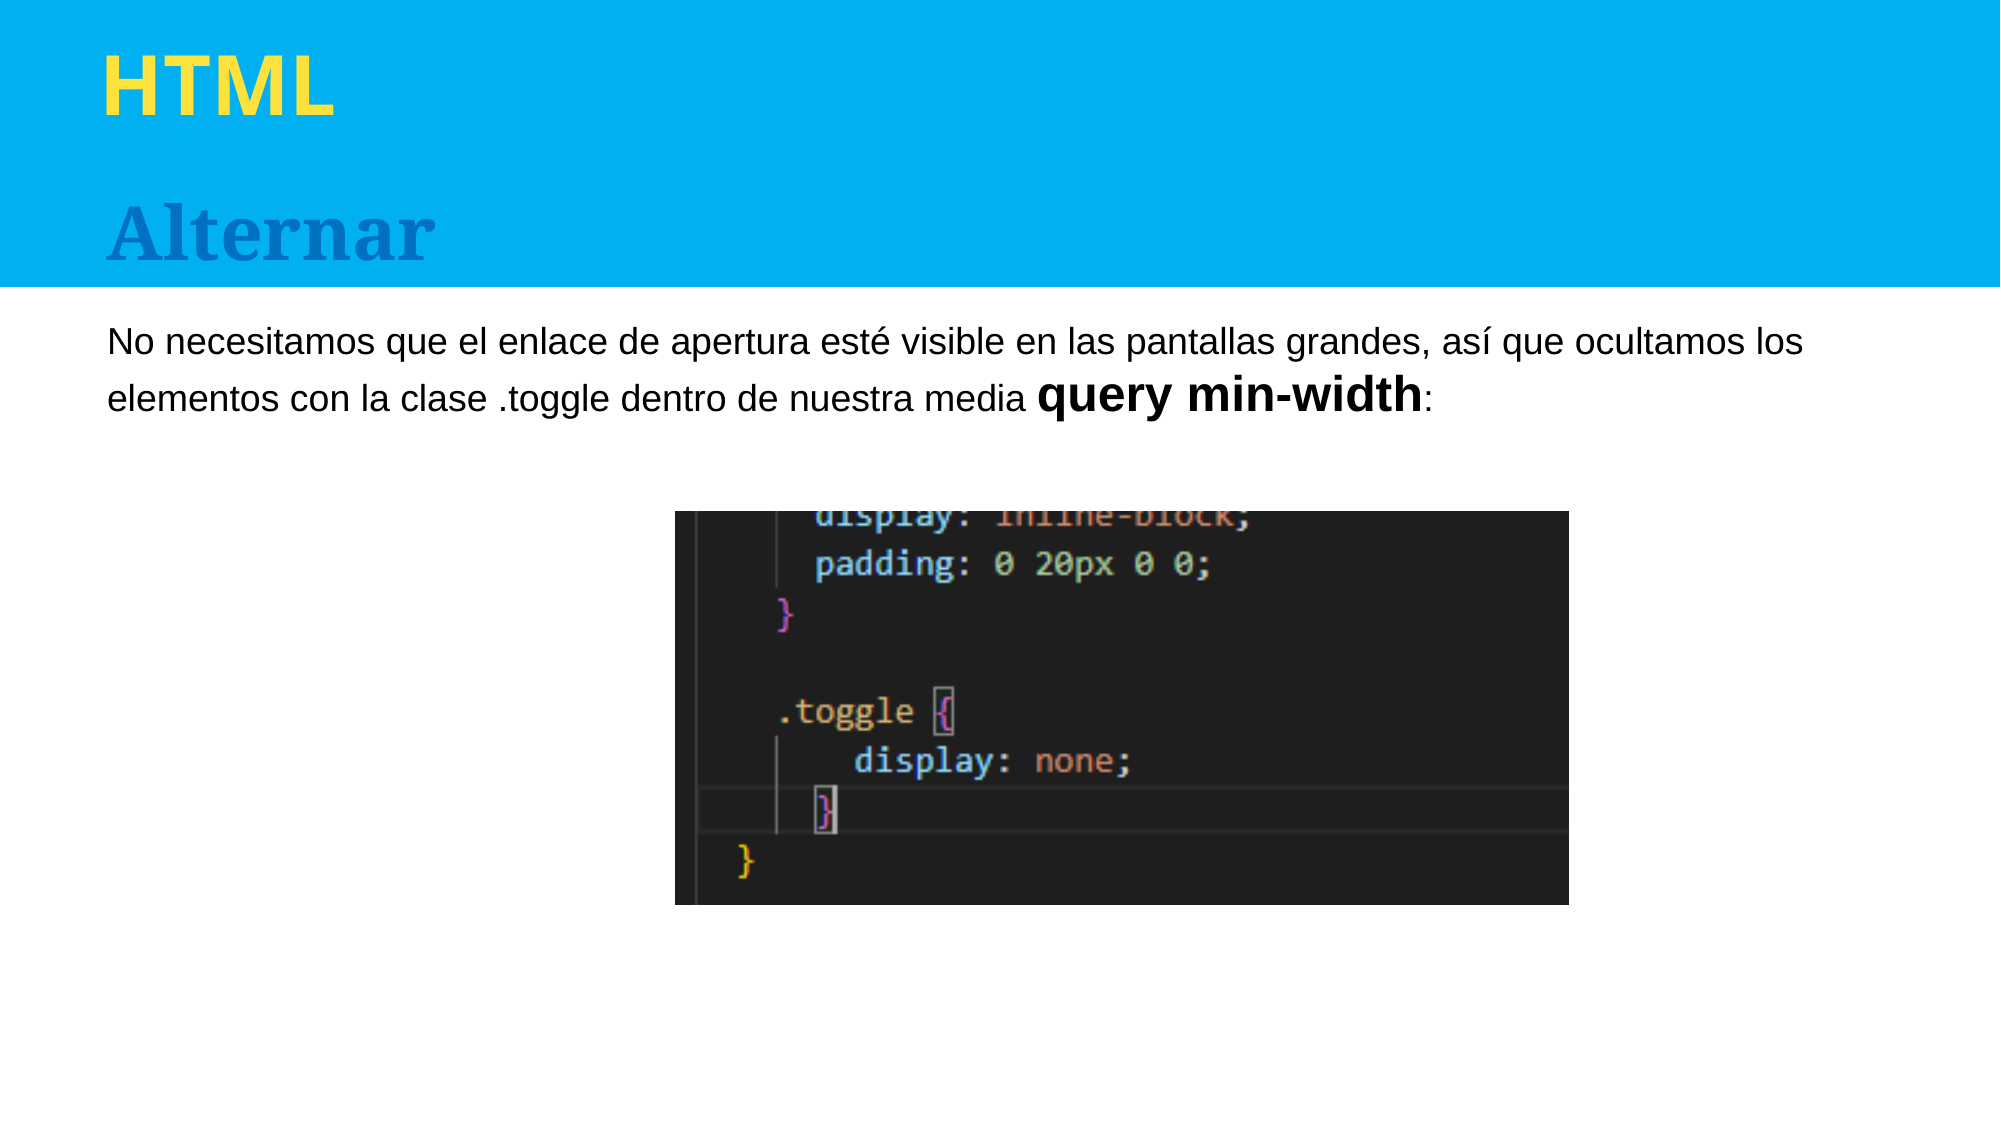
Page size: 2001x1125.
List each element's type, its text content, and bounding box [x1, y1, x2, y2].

picture [675, 511, 1569, 906]
text_box HTML [92, 24, 1901, 140]
text_box No necesitamos que el enlace de apertura esté visible en las pantallas grandes, así que ocultamos los elementos con la clase .toggle dentro de nuestra media query min-width: [92, 309, 1901, 1057]
text_box Alternar [92, 177, 1081, 283]
text_box [0, 0, 2000, 287]
